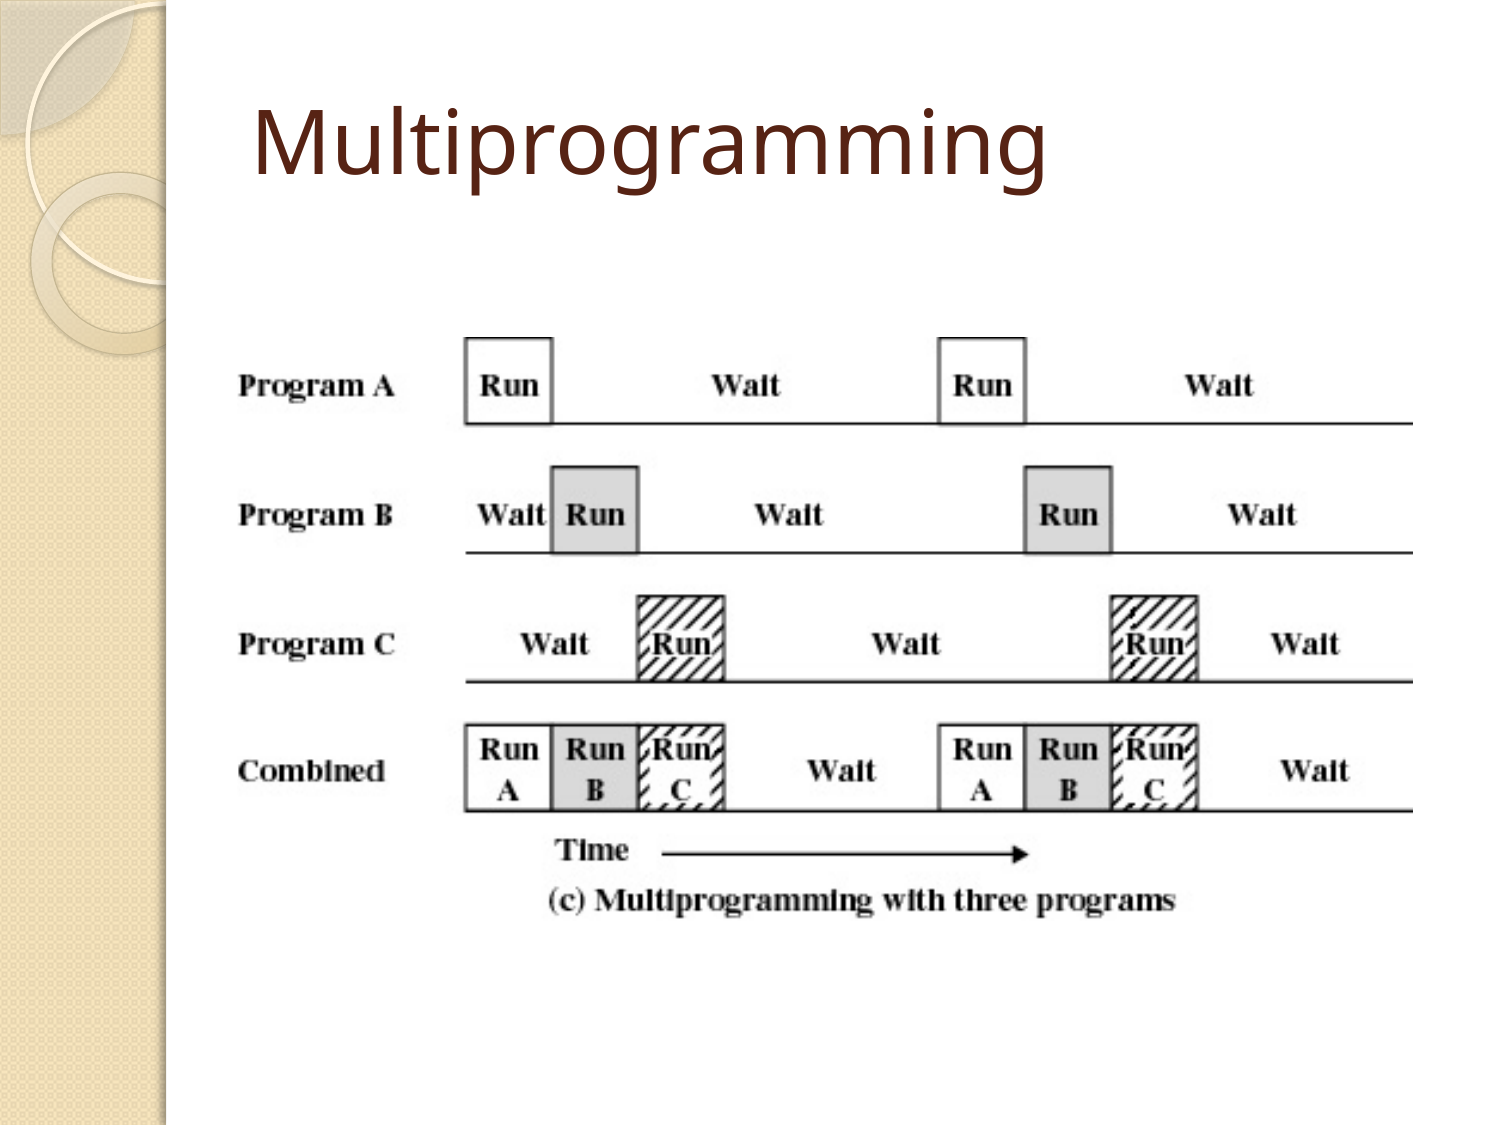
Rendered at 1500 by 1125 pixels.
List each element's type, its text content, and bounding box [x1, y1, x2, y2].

title Multiprogramming [235, 45, 1466, 233]
picture [237, 337, 1413, 922]
